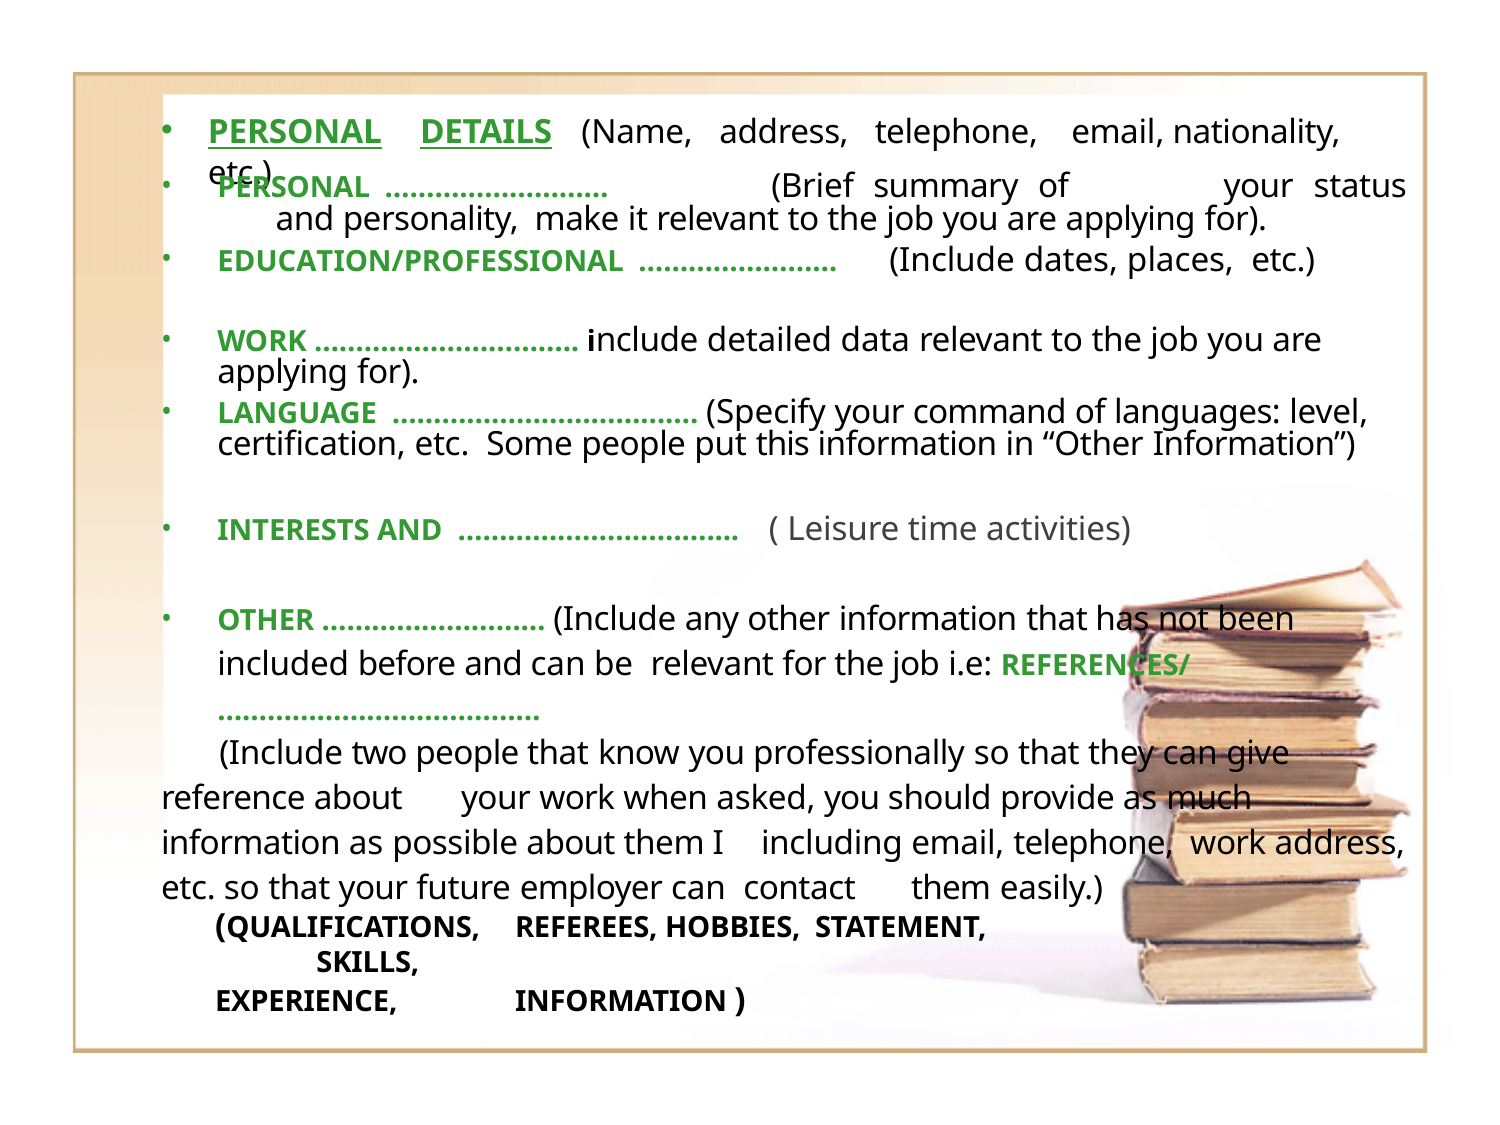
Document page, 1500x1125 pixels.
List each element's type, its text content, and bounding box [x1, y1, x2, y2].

text_box PERSONAL ……………………… (Brief summary of your status and personality, make it relevant to the job you are applying for). EDUCATION/PROFESSIONAL …………………… (Include dates, places, etc.) WORK ………………………….. include detailed data relevant to the job you are applying for). LANGUAGE ………………………………. (Specify your command of languages: level, certification, etc. Some people put this information in “Other Information”) INTERESTS AND ………………………….... ( Leisure time activities) OTHER ……………………… (Include any other information that has not been included before and can be relevant for the job i.e: REFERENCES/ ………………………………… (Include two people that know you professionally so that they can give reference about your work when asked, you should provide as much information as possible about them I including email, telephone, work address, etc. so that your future employer can contact them easily.) (QUALIFICATIONS, REFEREES, HOBBIES, STATEMENT, SKILLS, EXPERIENCE, INFORMATION ) [159, 133, 1409, 1059]
picture [72, 72, 1459, 1053]
title PERSONAL DETAILS (Name, address, telephone, email, nationality, etc.) [159, 104, 1377, 133]
